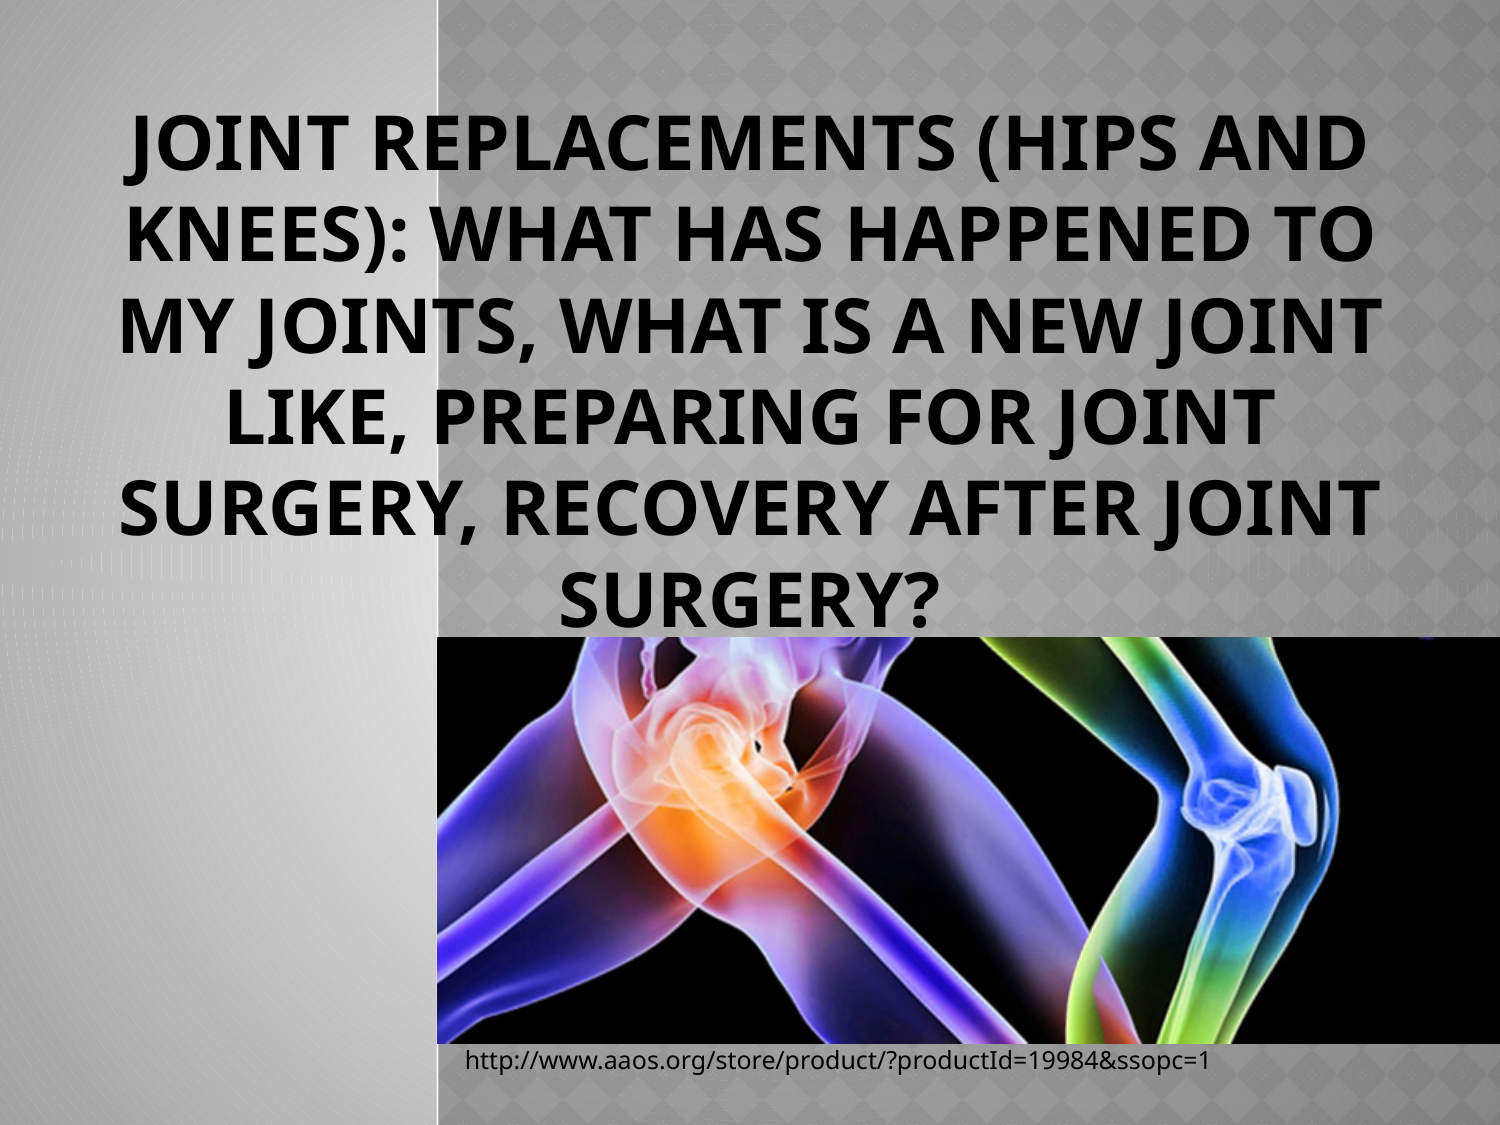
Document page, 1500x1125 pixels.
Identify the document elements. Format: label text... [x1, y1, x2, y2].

picture [436, 637, 1500, 1045]
title Joint replacements (hips and knees): What has happened to my joints, What is a new joint like, preparing for joint surgery, recovery after joint surgery? [75, 87, 1425, 825]
text_box http://www.aaos.org/store/product/?productId=19984&ssopc=1 [449, 1055, 1275, 1083]
